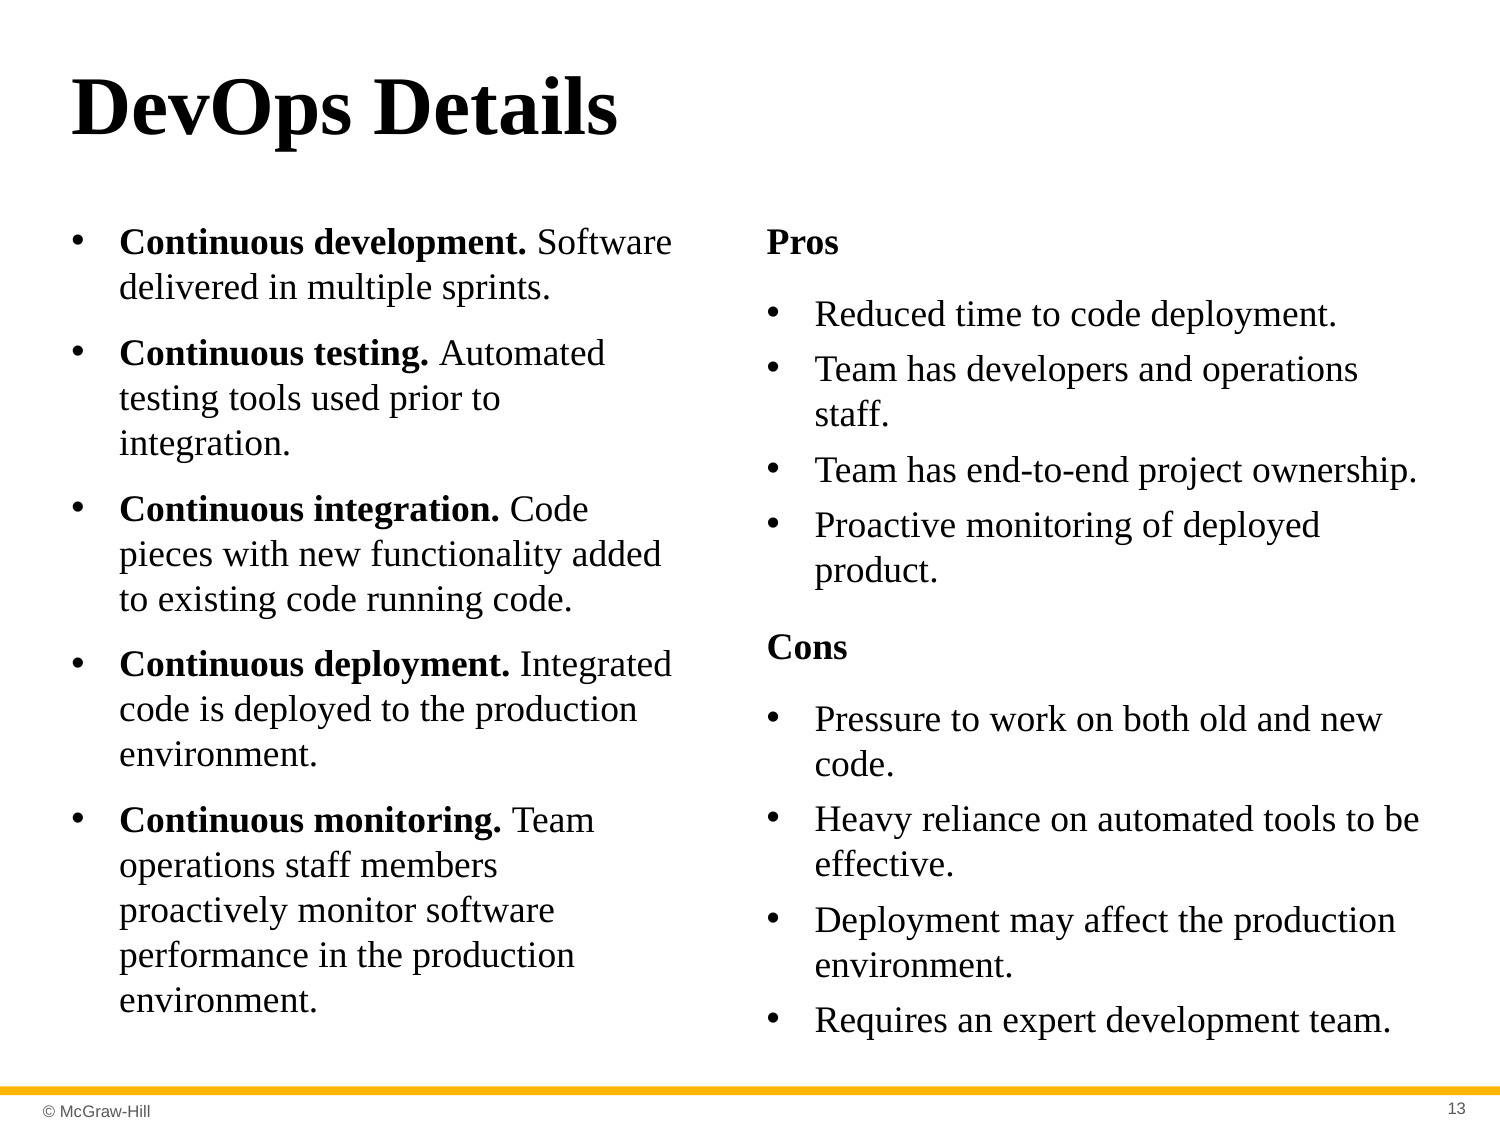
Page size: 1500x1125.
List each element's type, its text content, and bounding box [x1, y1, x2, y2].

title DevOps Details [56, 51, 1444, 163]
list Continuous development. Software delivered in multiple sprints. Continuous testing. Automated testing tools used prior to integration. Continuous integration. Code pieces with new functionality added to existing code running code. Continuous deployment. Integrated code is deployed to the production environment. Continuous monitoring. Team operations staff members proactively monitor software performance in the production environment. [56, 209, 688, 1055]
list Pros Reduced time to code deployment. Team has developers and operations staff. Team has end-to-end project ownership. Proactive monitoring of deployed product. [751, 209, 1444, 603]
list Cons Pressure to work on both old and new code. Heavy reliance on automated tools to be effective. Deployment may affect the production environment. Requires an expert development team. [751, 614, 1444, 1053]
slide_number 13 [1415, 1094, 1474, 1122]
